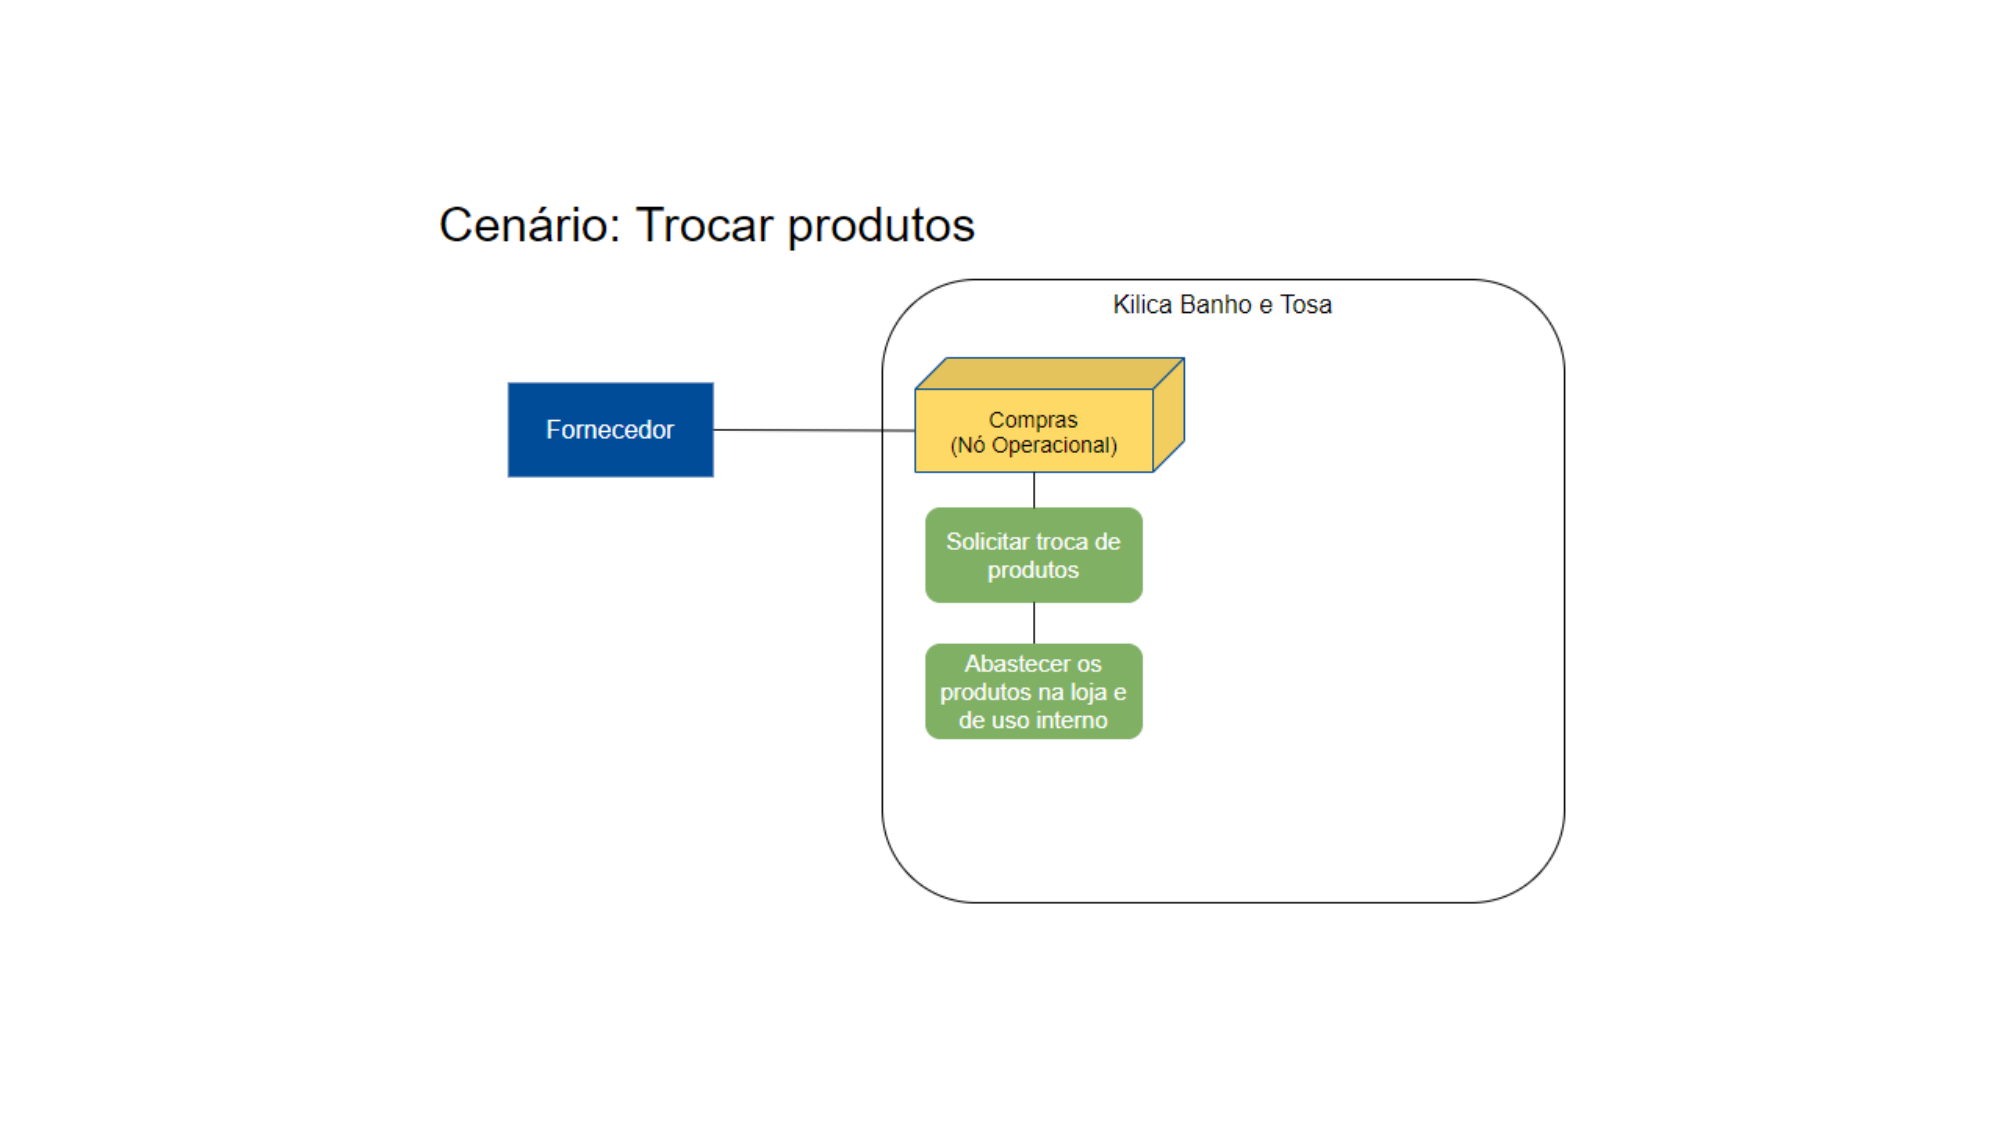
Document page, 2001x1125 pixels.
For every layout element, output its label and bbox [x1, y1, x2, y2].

picture [414, 182, 1586, 943]
